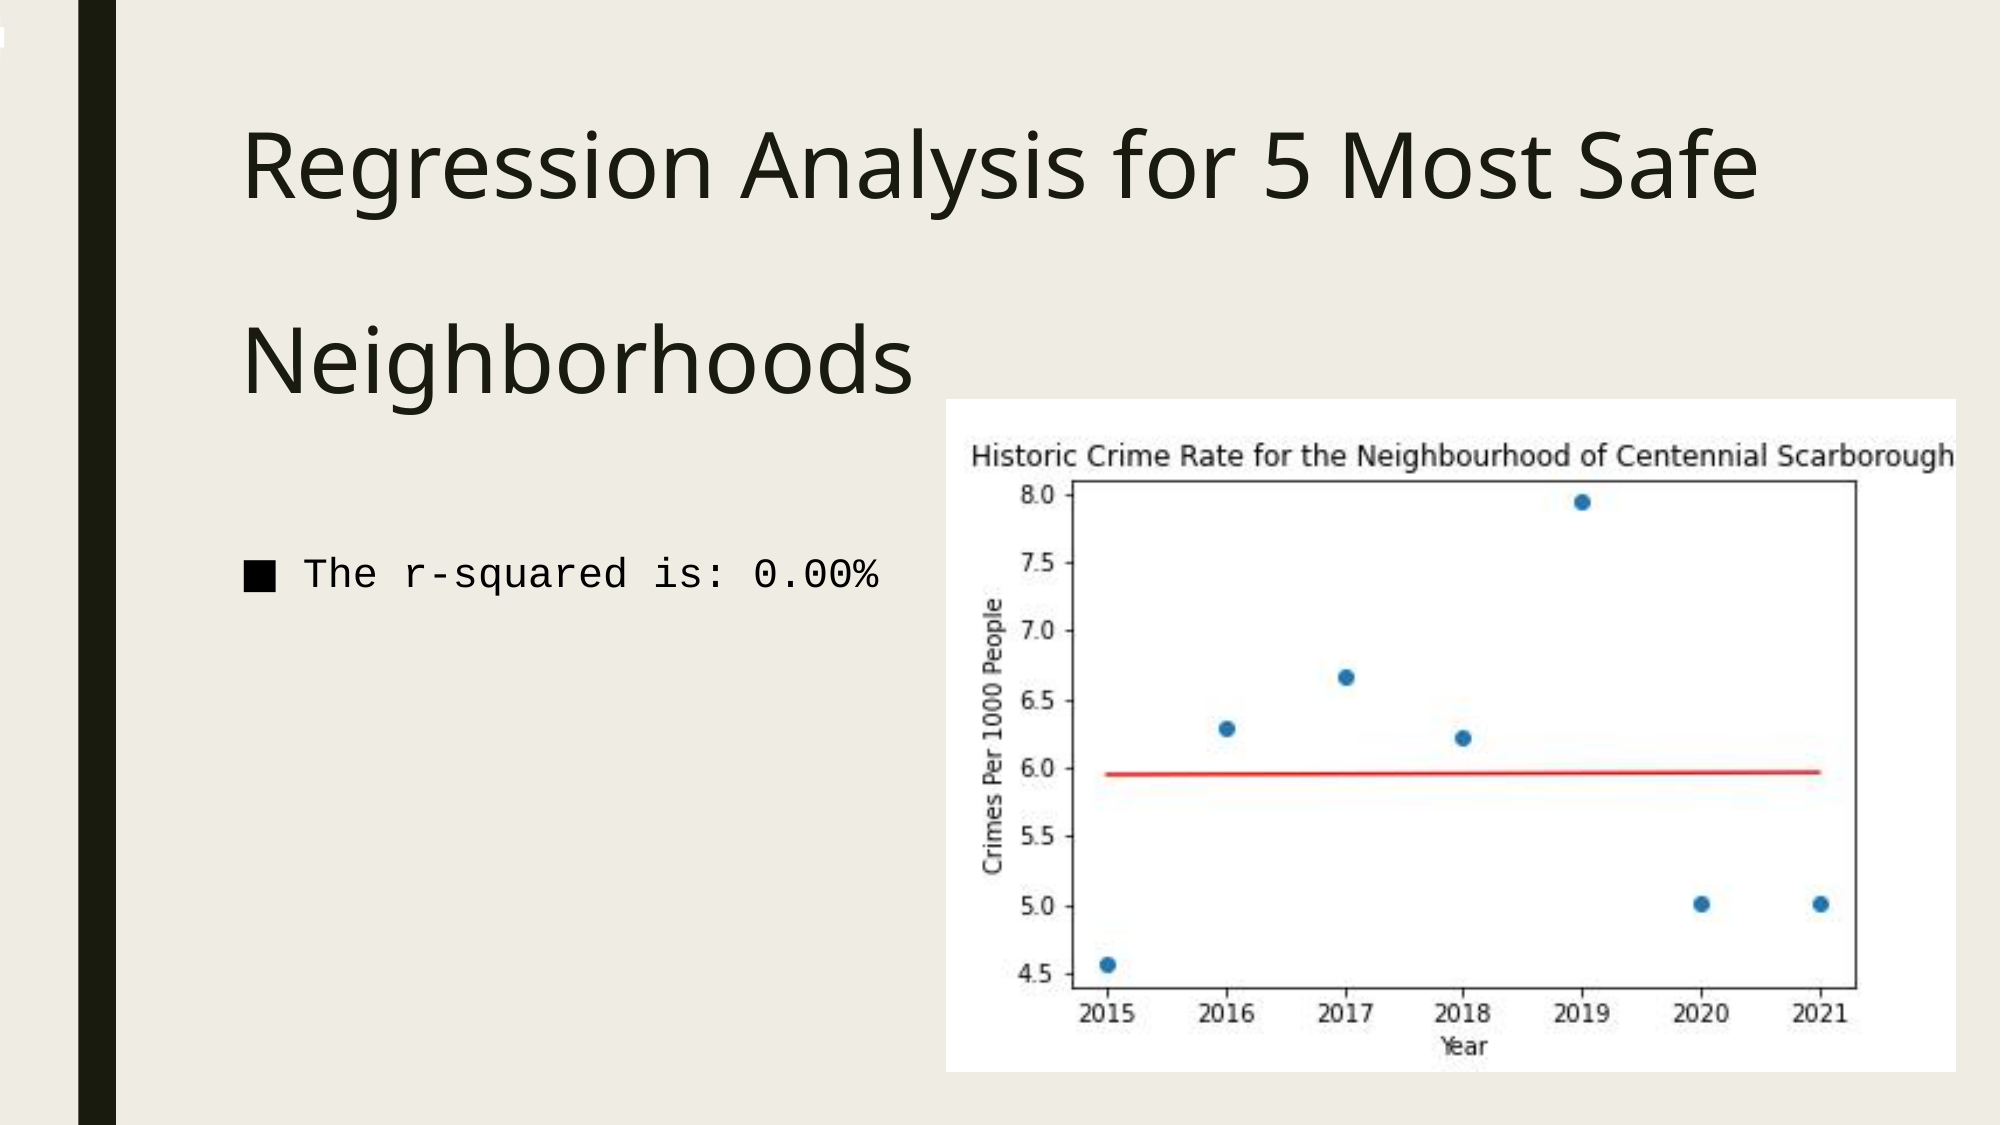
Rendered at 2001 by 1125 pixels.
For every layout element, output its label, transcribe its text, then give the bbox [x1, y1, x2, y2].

text_box [1, 27, 5, 48]
list The r-squared is: 0.00% [225, 542, 946, 963]
title Regression Analysis for 5 Most Safe Neighborhoods [225, 112, 1800, 357]
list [946, 399, 1956, 1072]
